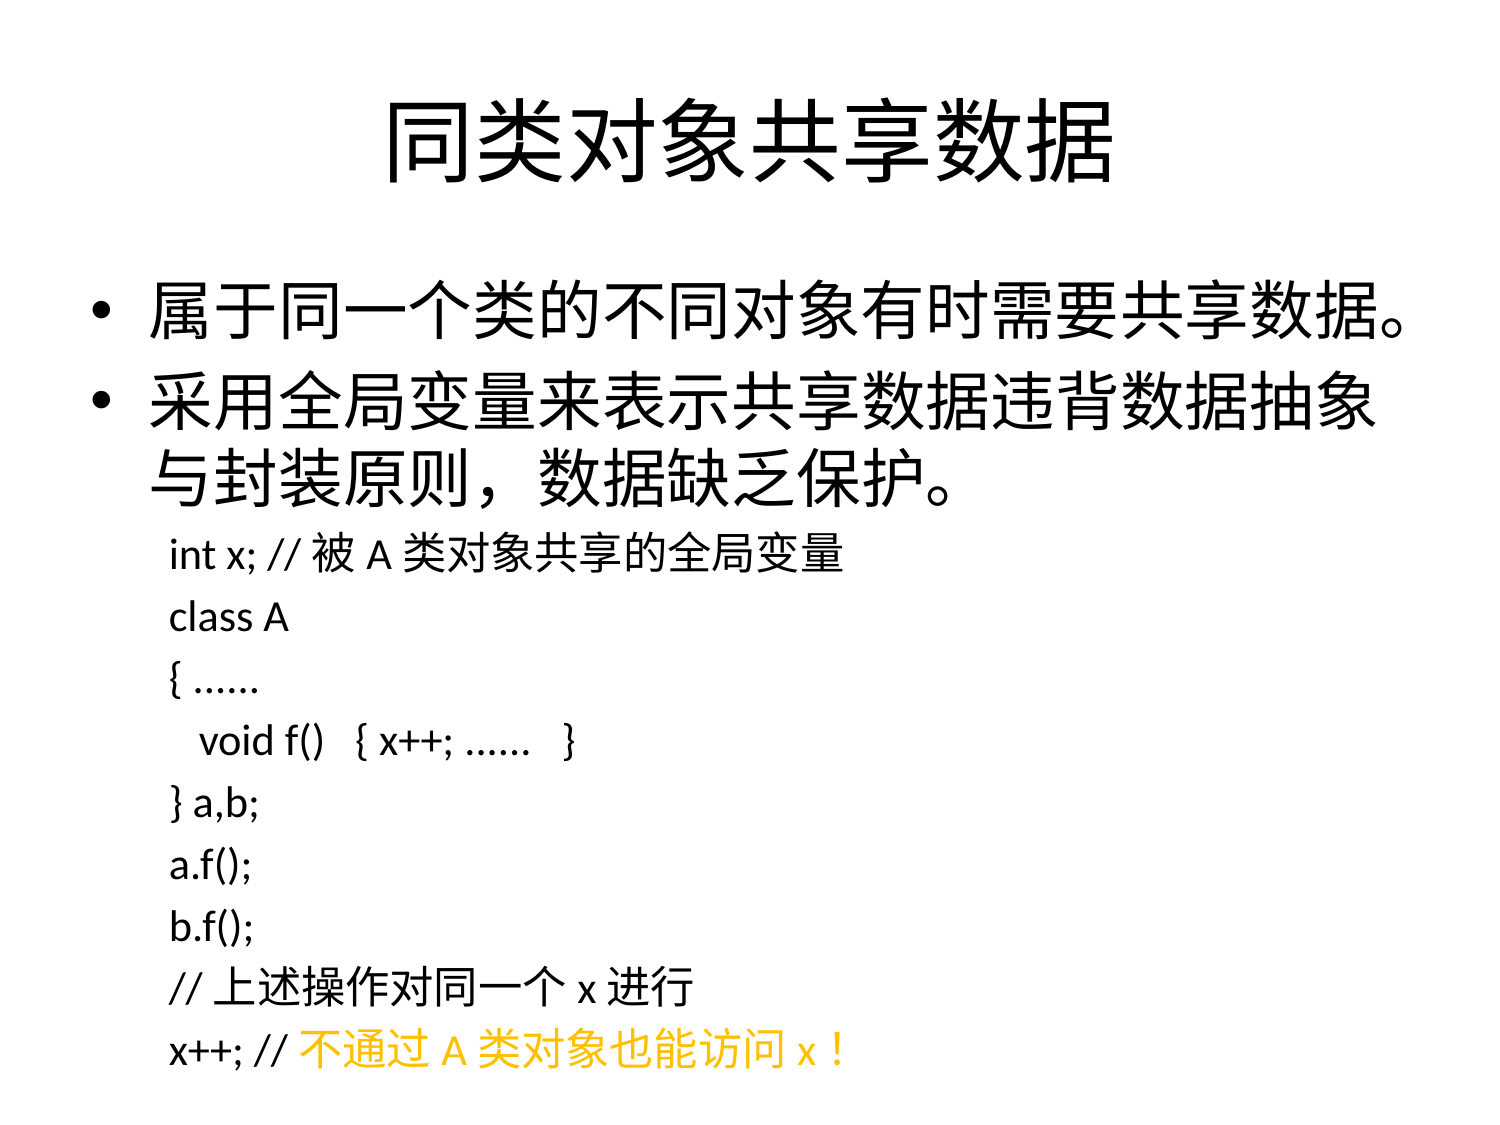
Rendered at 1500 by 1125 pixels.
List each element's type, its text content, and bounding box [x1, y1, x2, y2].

title 同类对象共享数据 [75, 45, 1425, 233]
list 属于同一个类的不同对象有时需要共享数据。 采用全局变量来表示共享数据违背数据抽象与封装原则，数据缺乏保护。 int x; //被A类对象共享的全局变量 class A { ...... void f() { x++; ...... } } a,b; a.f(); b.f(); //上述操作对同一个x进行 x++; //不通过A类对象也能访问x！ [75, 262, 1425, 1094]
